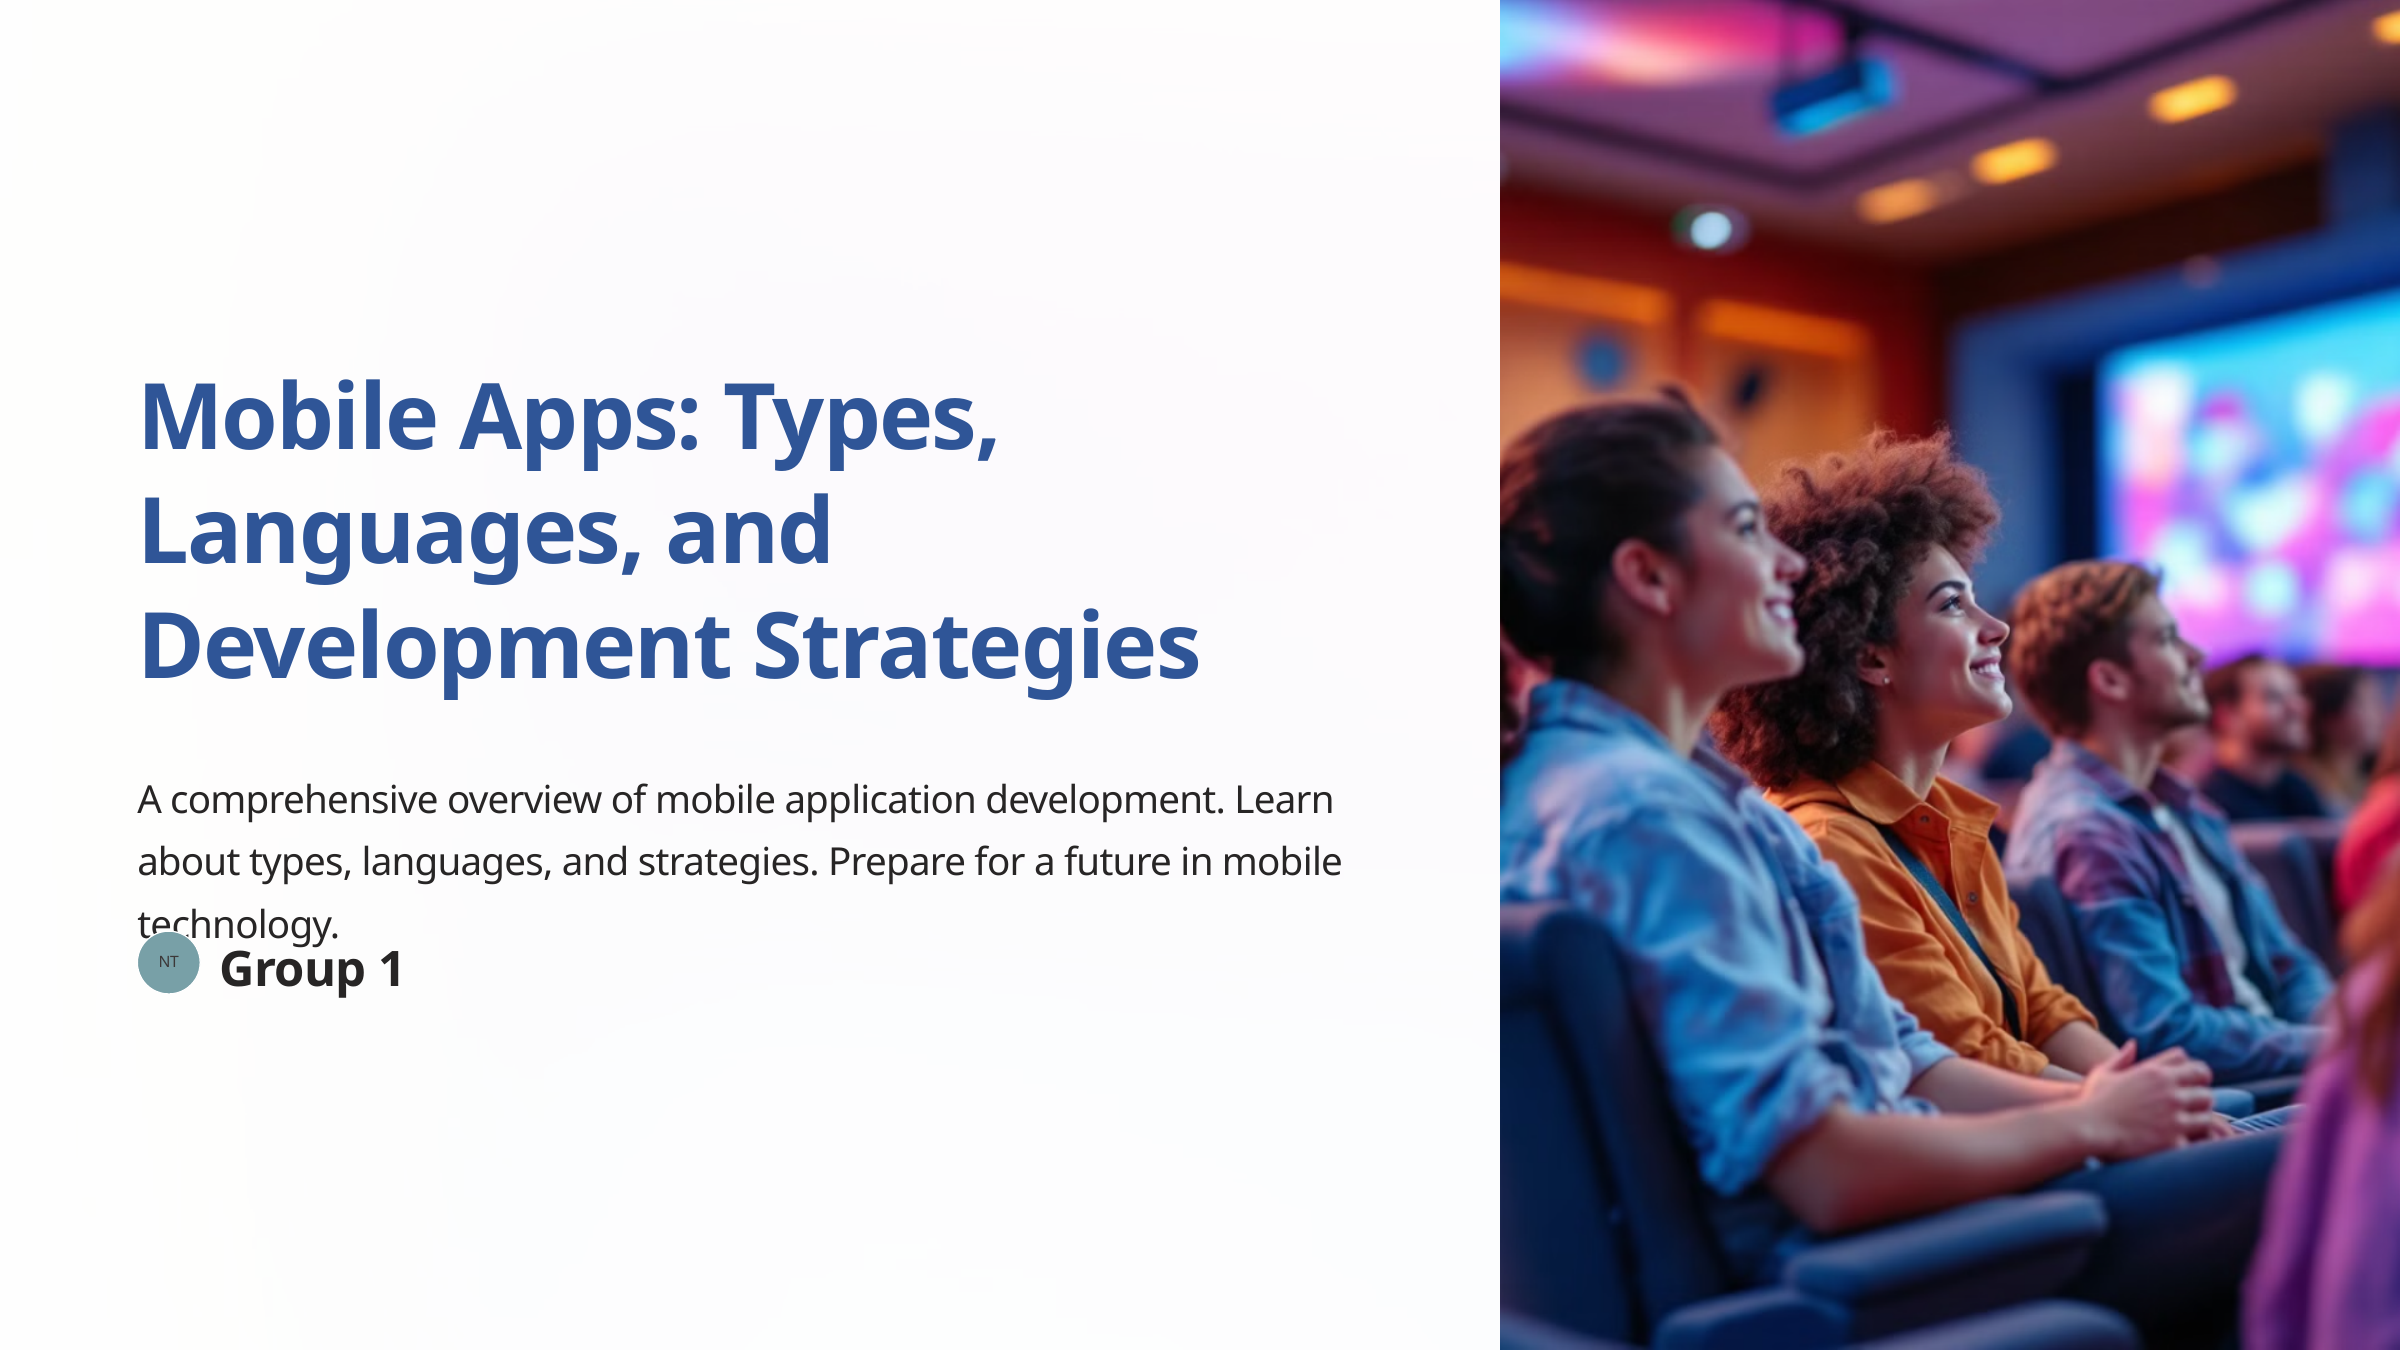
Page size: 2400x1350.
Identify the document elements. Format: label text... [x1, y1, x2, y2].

text_box [137, 931, 201, 994]
text_box A comprehensive overview of mobile application development. Learn about types, languages, and strategies. Prepare for a future in mobile technology. [137, 758, 1363, 884]
text_box Group 1 [219, 928, 556, 997]
text_box Mobile Apps: Types, Languages, and Development Strategies [137, 353, 1363, 700]
text_box NT [160, 954, 178, 971]
picture [1499, 0, 2400, 1350]
